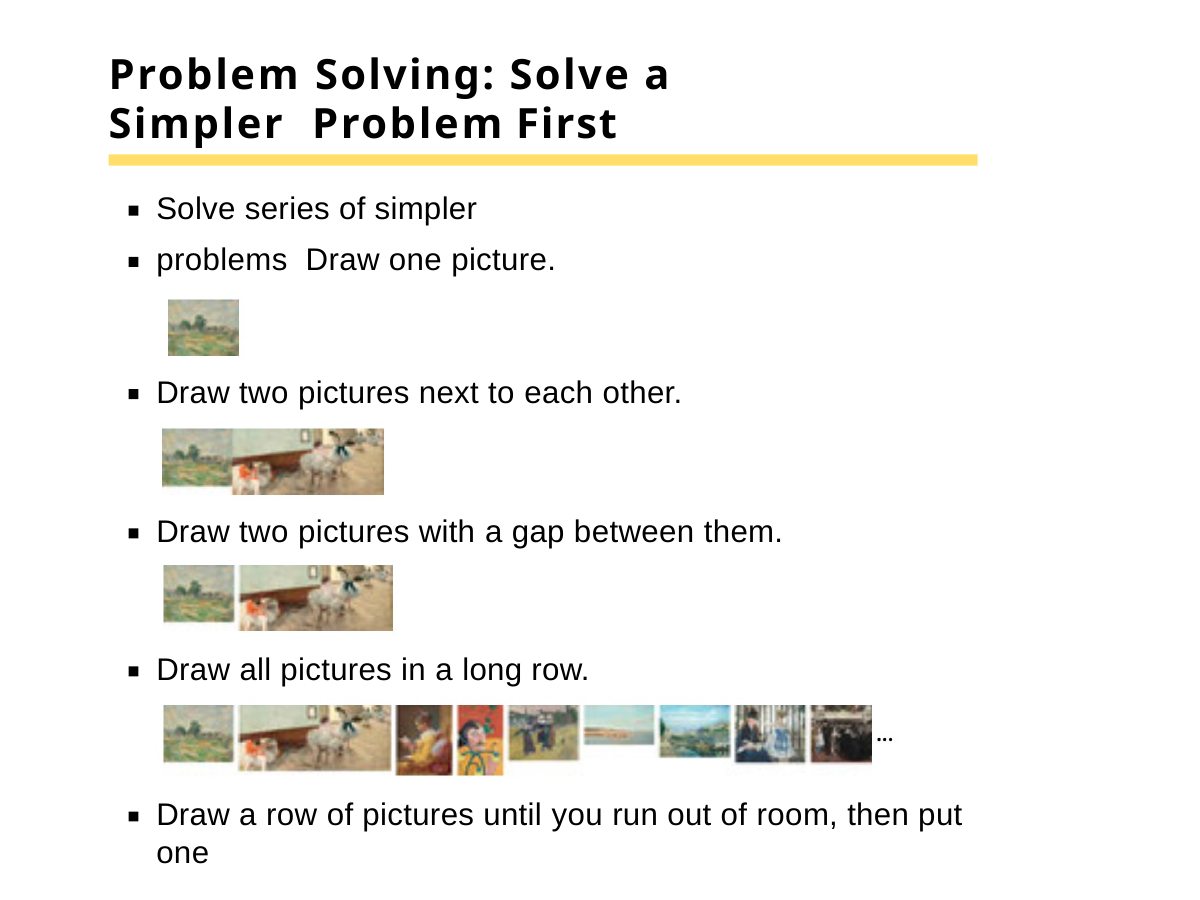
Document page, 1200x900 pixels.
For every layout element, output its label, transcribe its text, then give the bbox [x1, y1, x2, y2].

text_box [128, 528, 139, 539]
text_box [128, 389, 139, 400]
text_box [822, 154, 978, 166]
title Problem Solving: Solve a Simpler Problem First [106, 47, 822, 199]
text_box Draw two pictures with a gap between them. [154, 511, 784, 549]
text_box Draw two pictures next to each other. [154, 371, 685, 410]
text_box [128, 256, 139, 267]
text_box [156, 289, 246, 362]
text_box [128, 205, 139, 216]
text_box Solve series of simpler problems Draw one picture. [154, 174, 619, 277]
text_box [156, 559, 401, 638]
text_box [128, 811, 139, 822]
text_box [156, 421, 395, 500]
text_box [156, 697, 900, 783]
text_box Draw all pictures in a long row. [154, 649, 593, 687]
text_box [128, 666, 139, 677]
text_box Draw a row of pictures until you run out of room, then put one [154, 794, 1023, 870]
